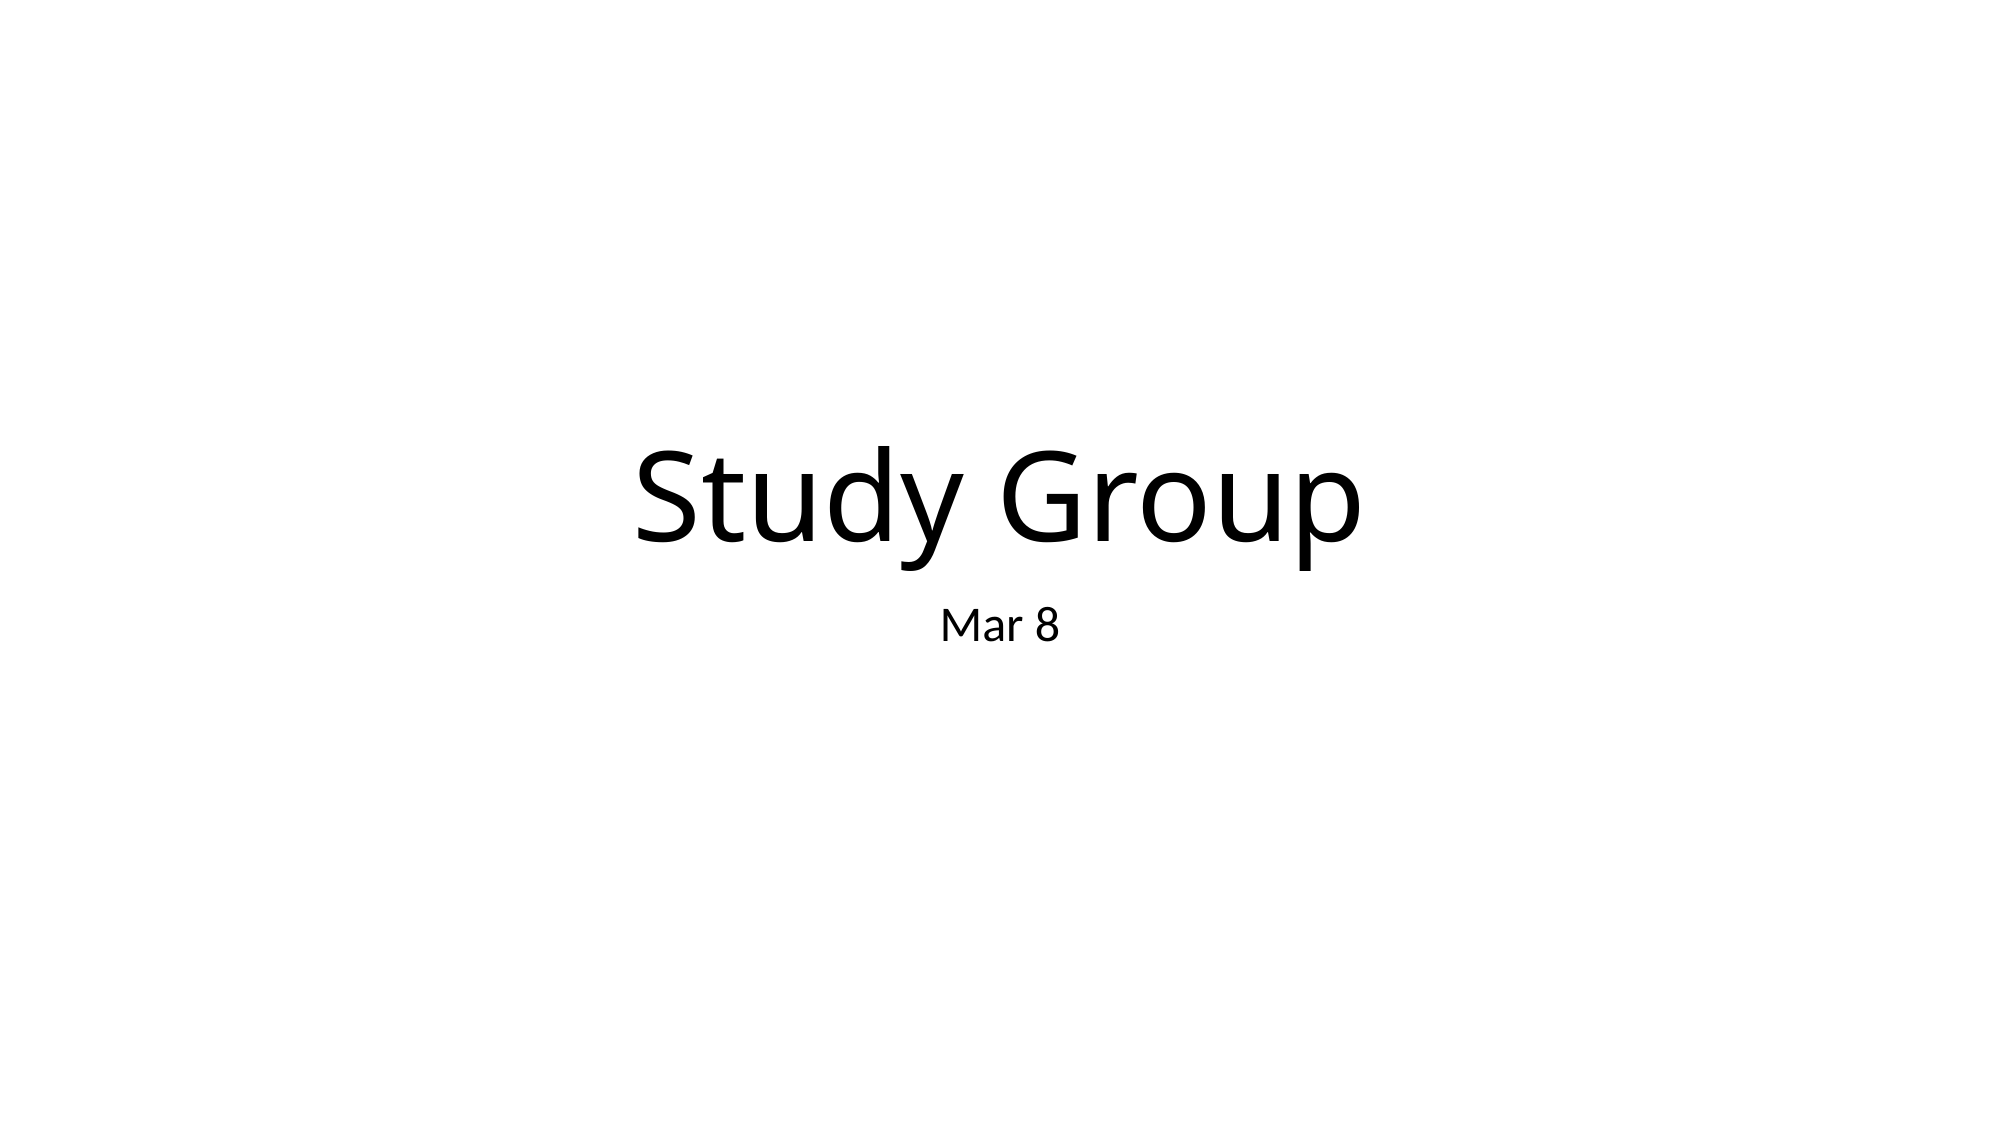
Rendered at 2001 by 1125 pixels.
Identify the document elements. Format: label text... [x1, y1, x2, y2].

title Study Group [249, 184, 1750, 576]
subtitle Mar 8 [249, 590, 1750, 863]
